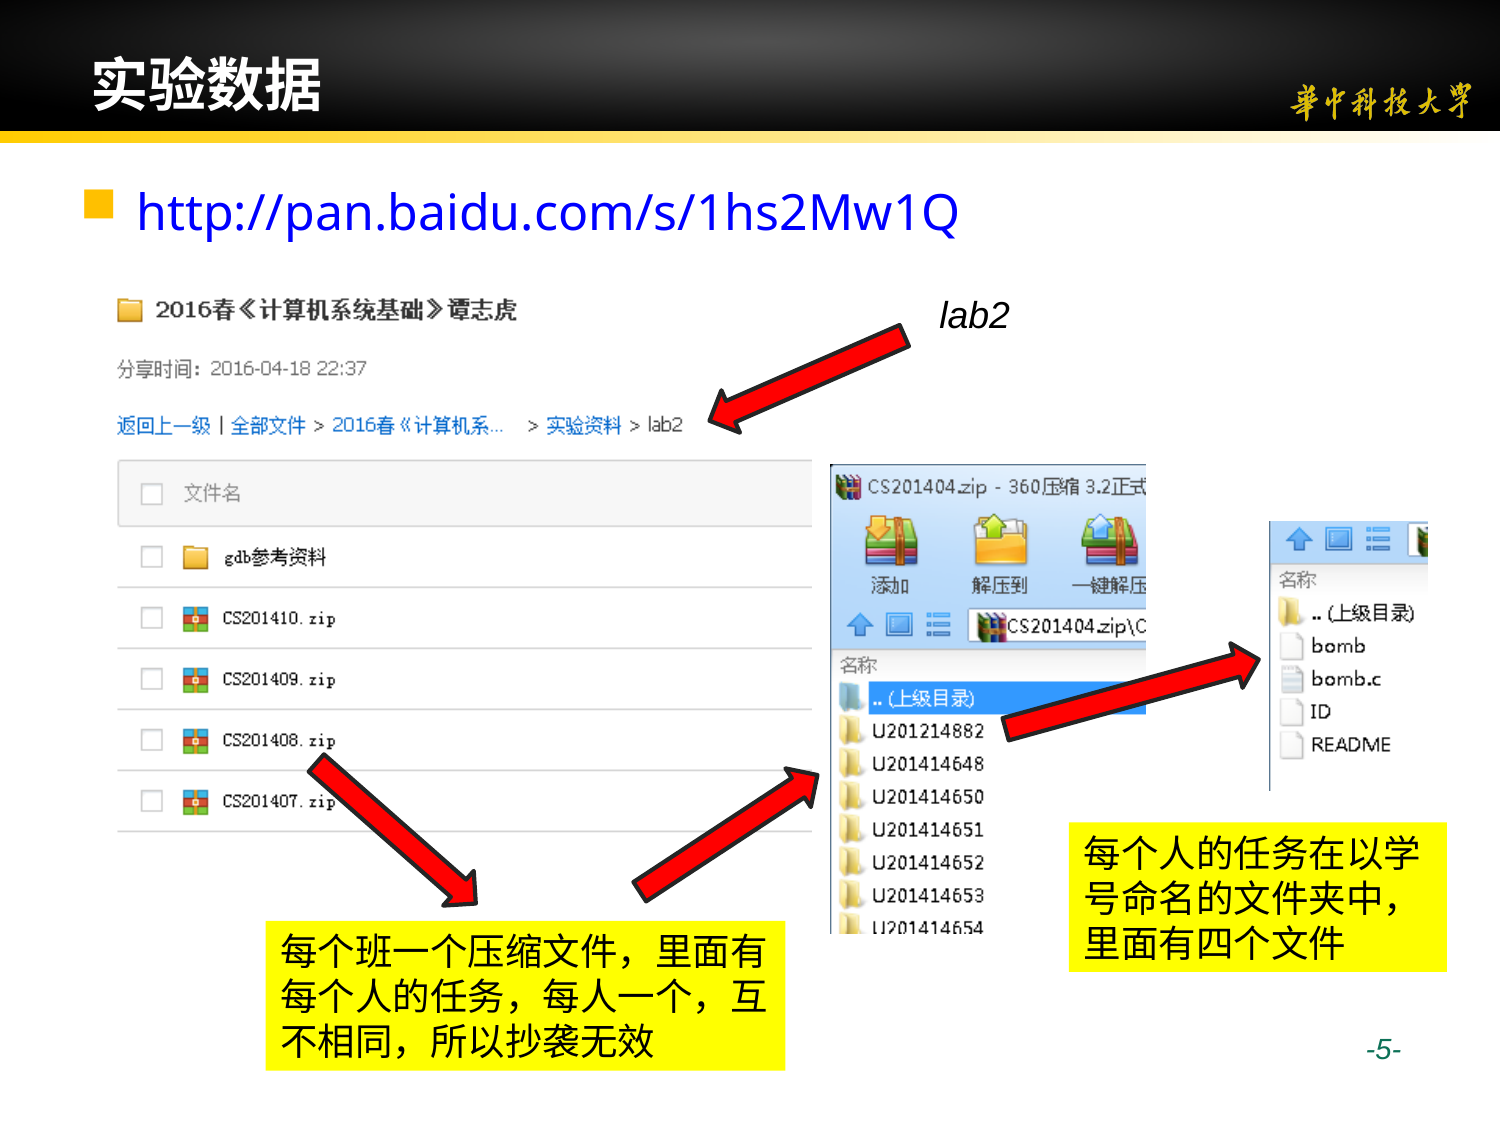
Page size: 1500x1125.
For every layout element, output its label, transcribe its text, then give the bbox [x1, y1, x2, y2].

text_box [631, 842, 741, 904]
text_box [818, 323, 911, 389]
slide_number -5- [1257, 1023, 1425, 1102]
text_box lab2 [924, 284, 1025, 344]
title 实验数据 [74, 34, 1426, 131]
picture [88, 279, 813, 834]
text_box 每个班一个压缩文件，里面有每个人的任务，每人一个，互不相同，所以抄袭无效 [265, 920, 786, 1071]
picture [1269, 521, 1428, 791]
text_box [385, 842, 478, 908]
picture [829, 464, 1147, 934]
list http://pan.baidu.com/s/1hs2Mw1Q [64, 160, 1414, 988]
picture [0, 0, 1500, 131]
text_box 每个人的任务在以学号命名的文件夹中，里面有四个文件 [1068, 822, 1447, 972]
text_box [1152, 641, 1261, 704]
